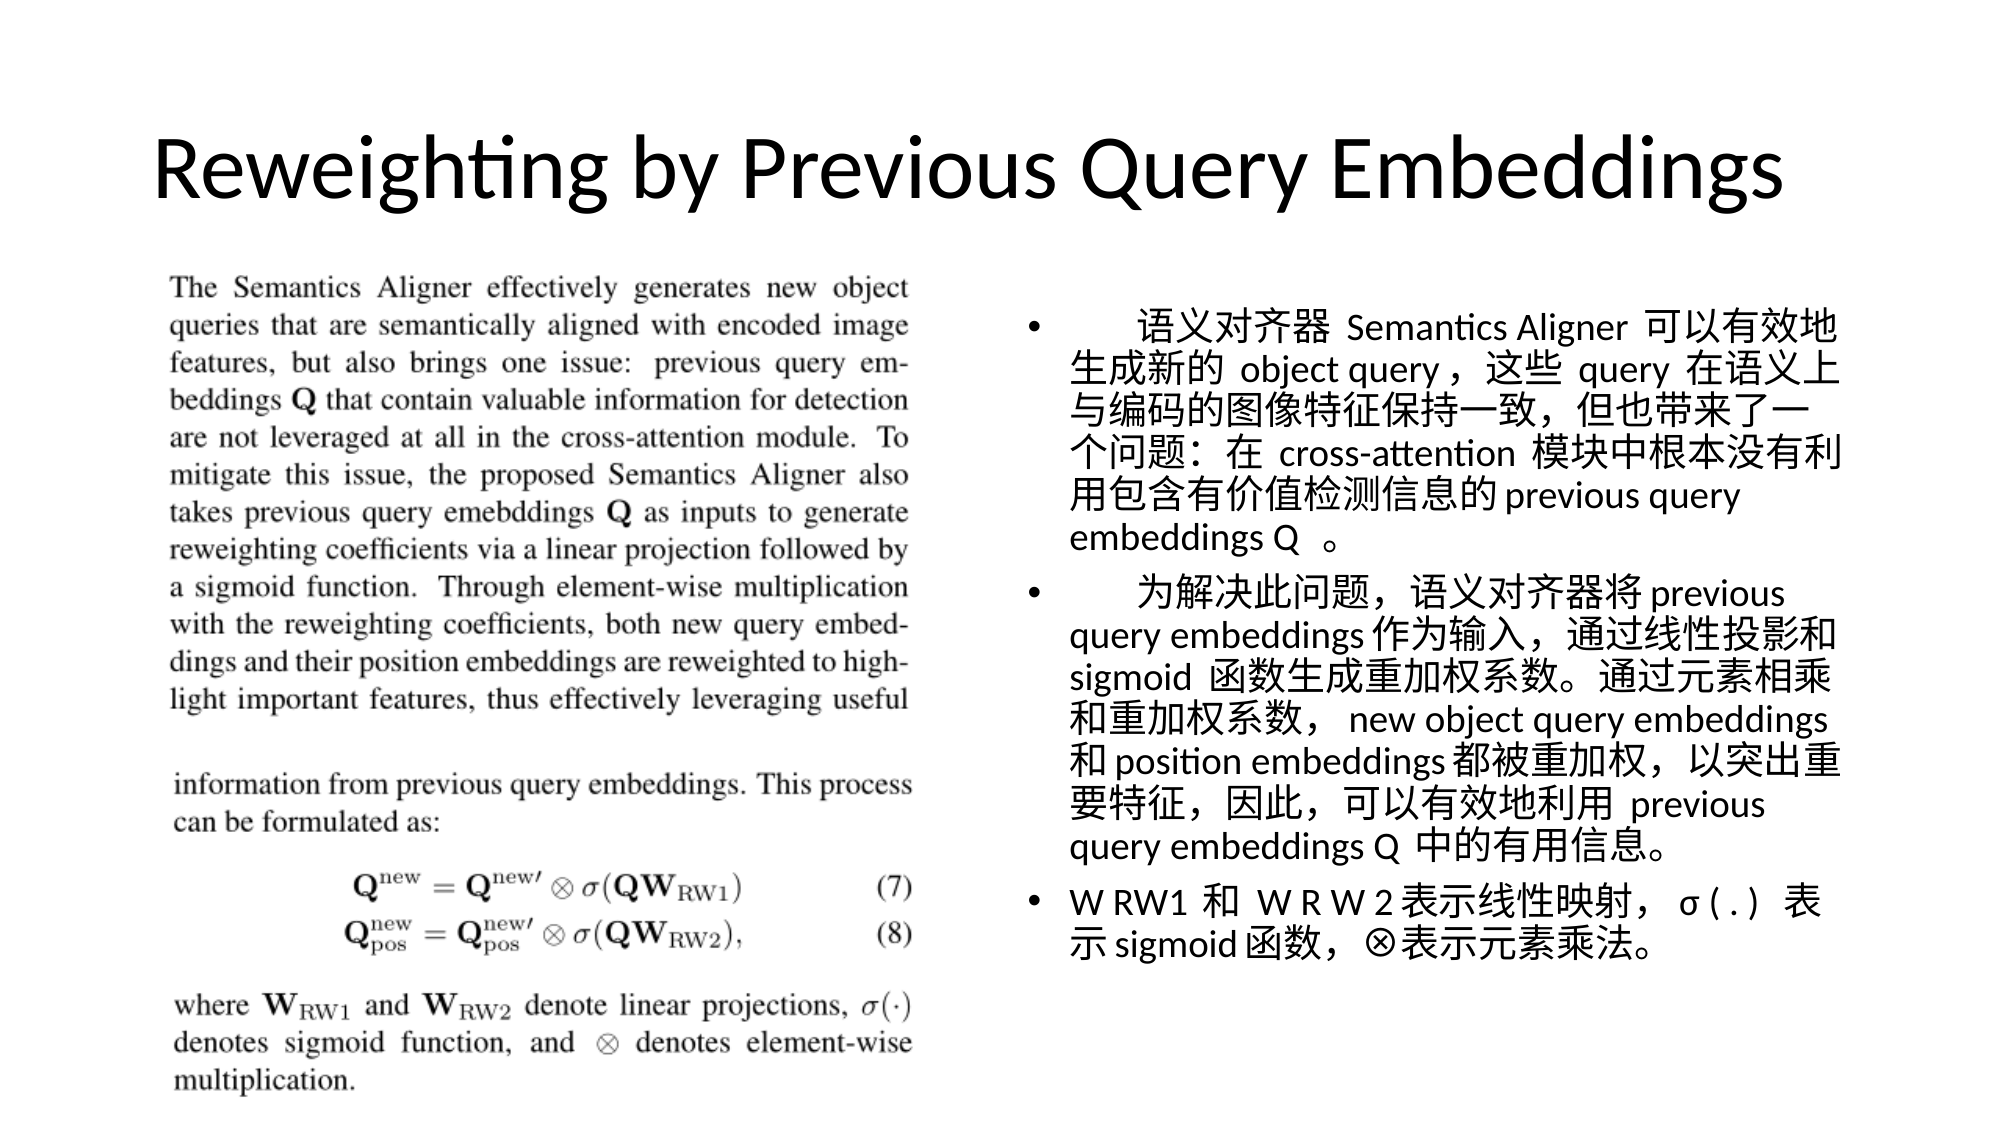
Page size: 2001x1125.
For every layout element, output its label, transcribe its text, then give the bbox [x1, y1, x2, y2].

picture [151, 752, 938, 1108]
picture [157, 260, 938, 723]
list 语义对齐器 Semantics Aligner 可以有效地生成新的 object query，这些 query 在语义上与编码的图像特征保持一致，但也带来了一个问题：在 cross-attention 模块中根本没有利用包含有价值检测信息的previous query embeddings Q 。 为解决此问题，语义对齐器将previous query embeddings作为输入，通过线性投影和 sigmoid 函数生成重加权系数。通过元素相乘和重加权系数，new object query embeddings和position embeddings都被重加权，以突出重要特征，因此，可以有效地利用 previous query embeddings Q 中的有用信息。 W RW1 和 W R W 2表示线性映射，σ ( . ) 表示sigmoid函数，⊗表示元素乘法。 [1012, 299, 1863, 1014]
title Reweighting by Previous Query Embeddings [137, 59, 1863, 278]
